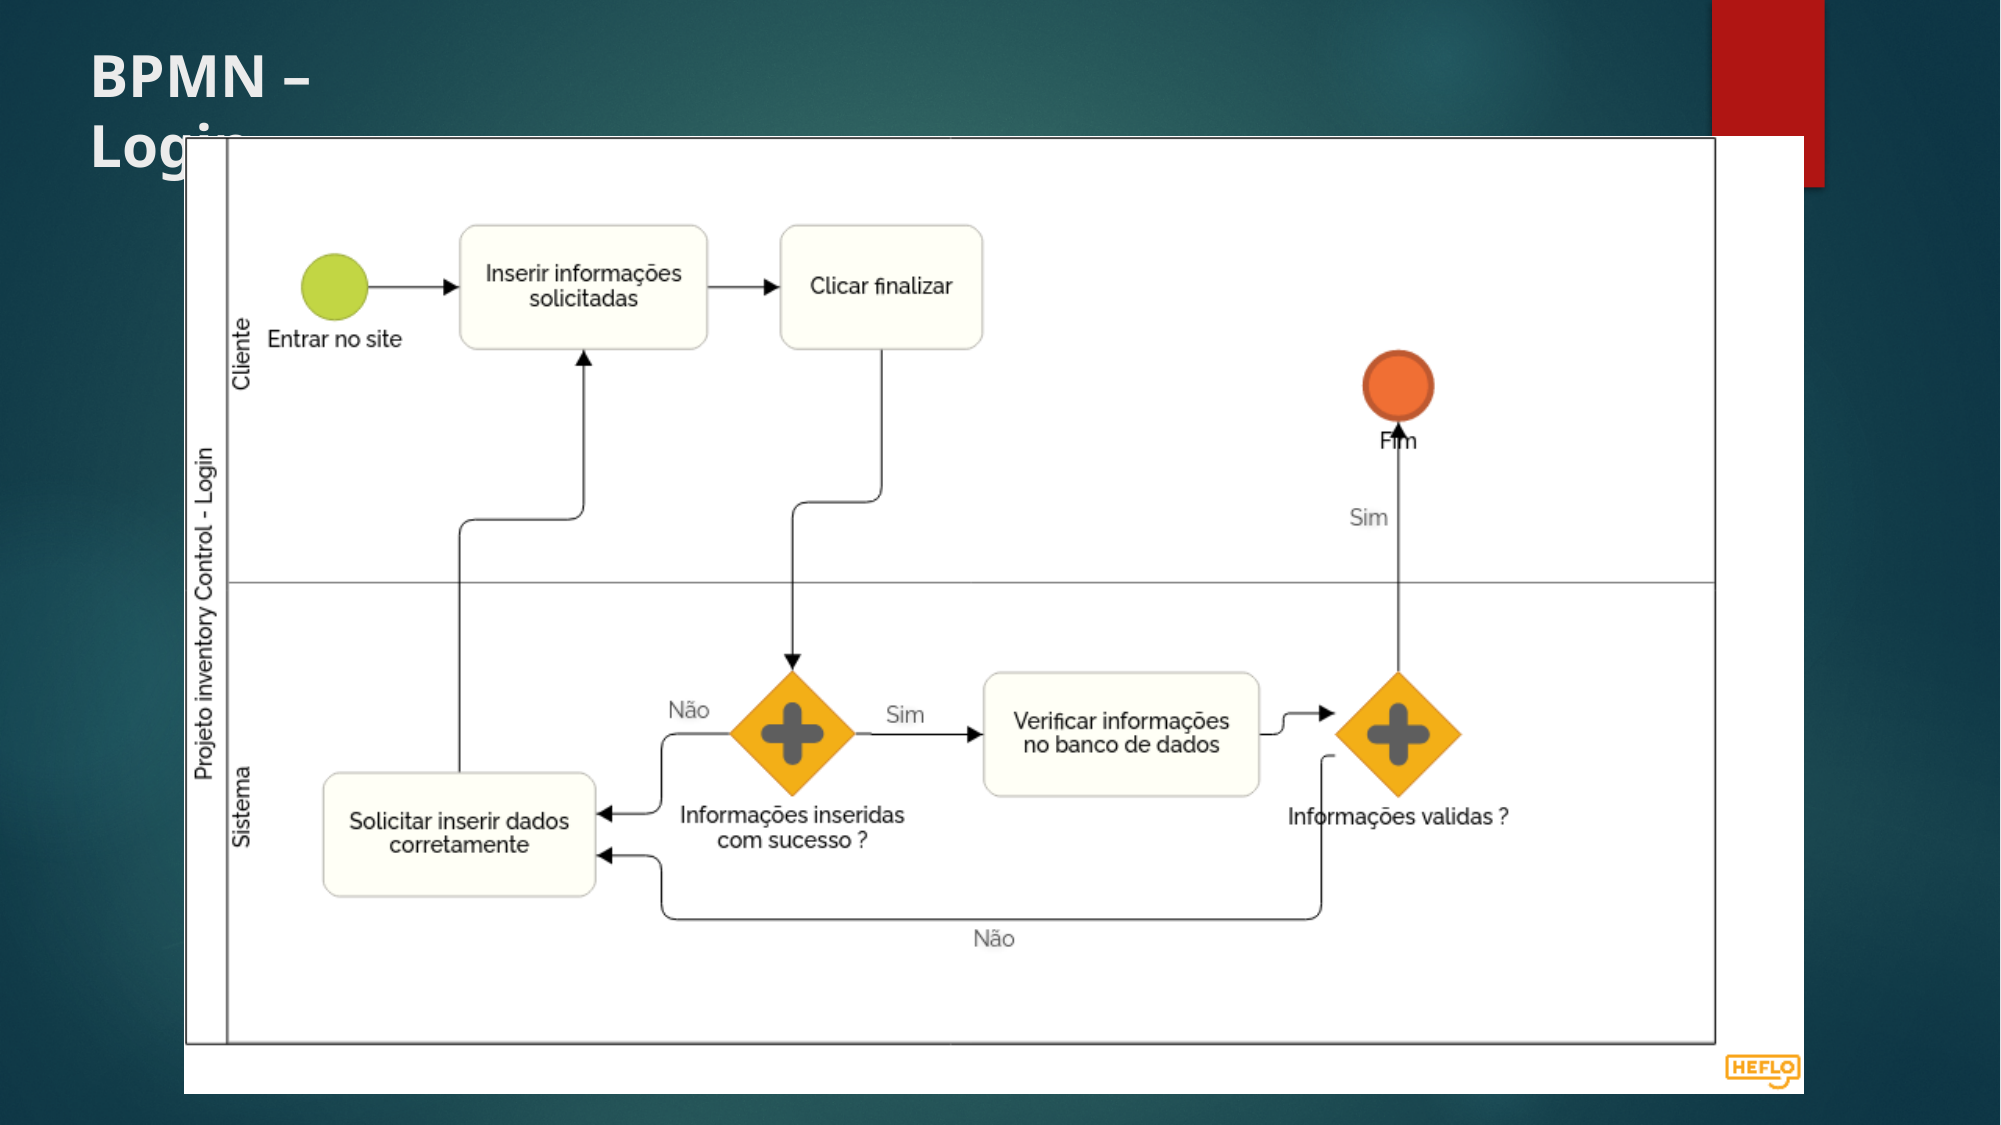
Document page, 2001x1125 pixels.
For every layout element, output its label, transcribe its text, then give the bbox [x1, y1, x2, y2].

picture [0, 0, 1804, 1125]
title BPMN – Login [74, 31, 493, 111]
